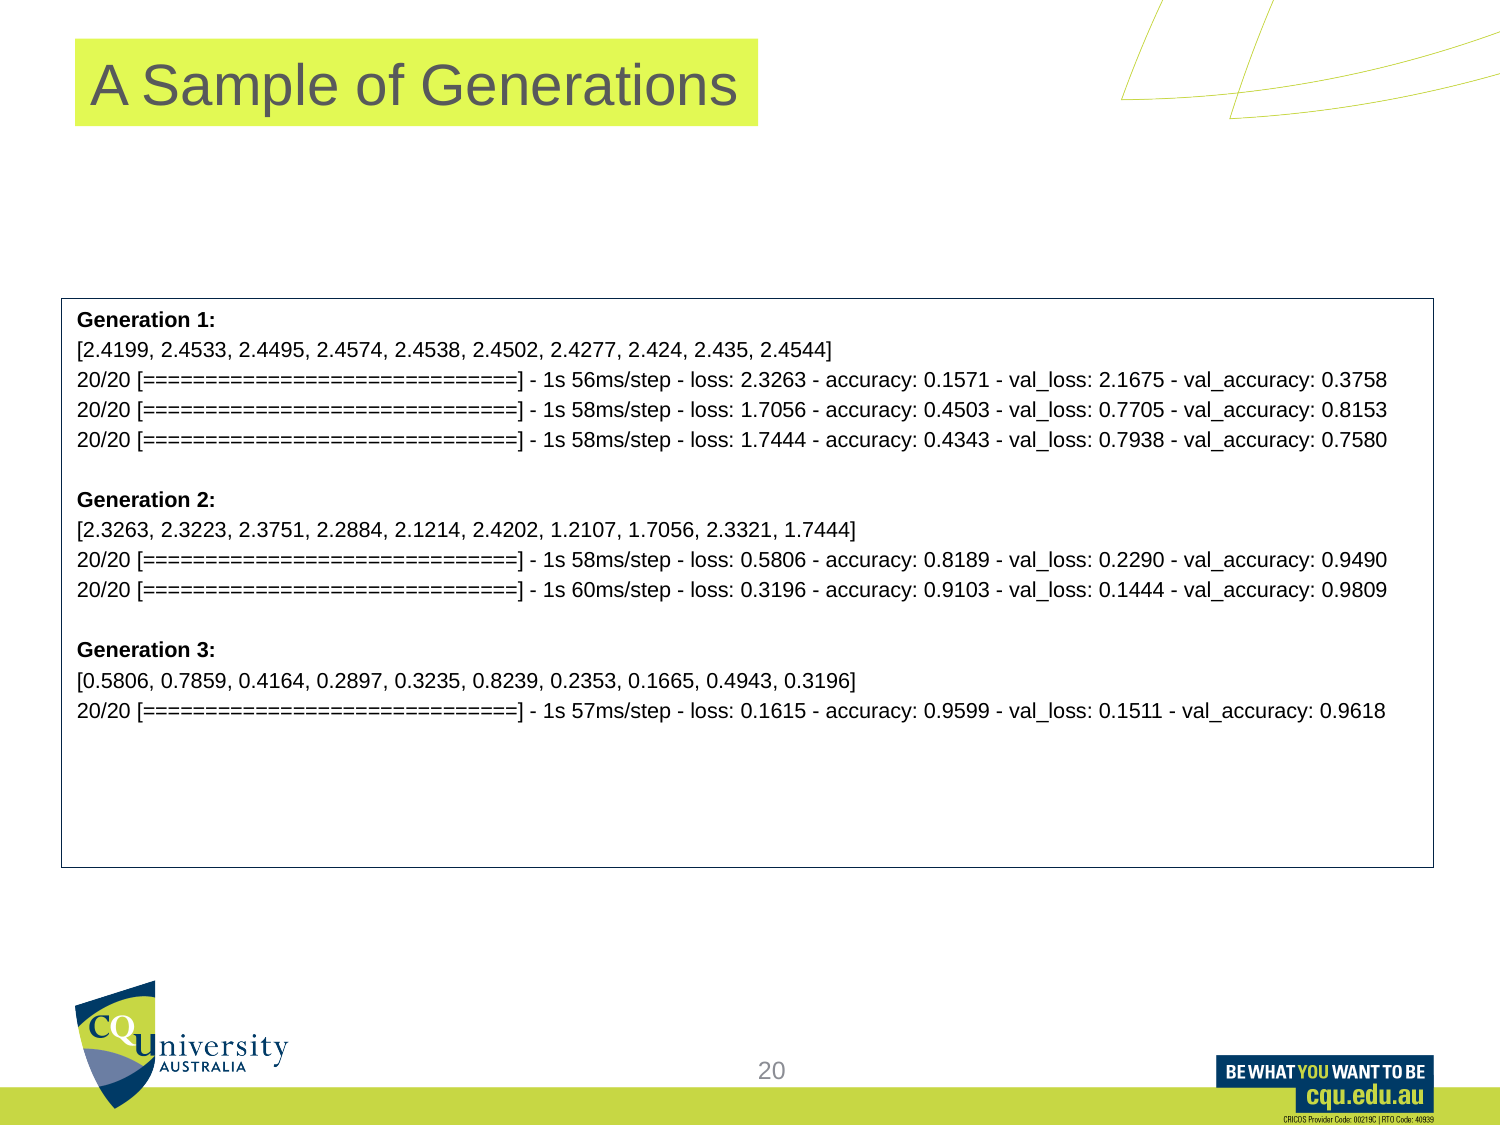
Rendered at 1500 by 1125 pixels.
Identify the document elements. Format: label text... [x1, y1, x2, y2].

list Generation 1: [2.4199, 2.4533, 2.4495, 2.4574, 2.4538, 2.4502, 2.4277, 2.424, 2.435, 2.4544] 20/20 [==============================] - 1s 56ms/step - loss: 2.3263 - accuracy: 0.1571 - val_loss: 2.1675 - val_accuracy: 0.3758 20/20 [==============================] - 1s 58ms/step - loss: 1.7056 - accuracy: 0.4503 - val_loss: 0.7705 - val_accuracy: 0.8153 20/20 [==============================] - 1s 58ms/step - loss: 1.7444 - accuracy: 0.4343 - val_loss: 0.7938 - val_accuracy: 0.7580 Generation 2: [2.3263, 2.3223, 2.3751, 2.2884, 2.1214, 2.4202, 1.2107, 1.7056, 2.3321, 1.7444] 20/20 [==============================] - 1s 58ms/step - loss: 0.5806 - accuracy: 0.8189 - val_loss: 0.2290 - val_accuracy: 0.9490 20/20 [==============================] - 1s 60ms/step - loss: 0.3196 - accuracy: 0.9103 - val_loss: 0.1444 - val_accuracy: 0.9809 Generation 3: [0.5806, 0.7859, 0.4164, 0.2897, 0.3235, 0.8239, 0.2353, 0.1665, 0.4943, 0.3196] 20/20 [==============================] - 1s 57ms/step - loss: 0.1615 - accuracy: 0.9599 - val_loss: 0.1511 - val_accuracy: 0.9618 [61, 298, 1434, 868]
picture [0, 0, 1500, 1125]
slide_number 20 [596, 1039, 947, 1100]
title A Sample of Generations [75, 38, 759, 127]
